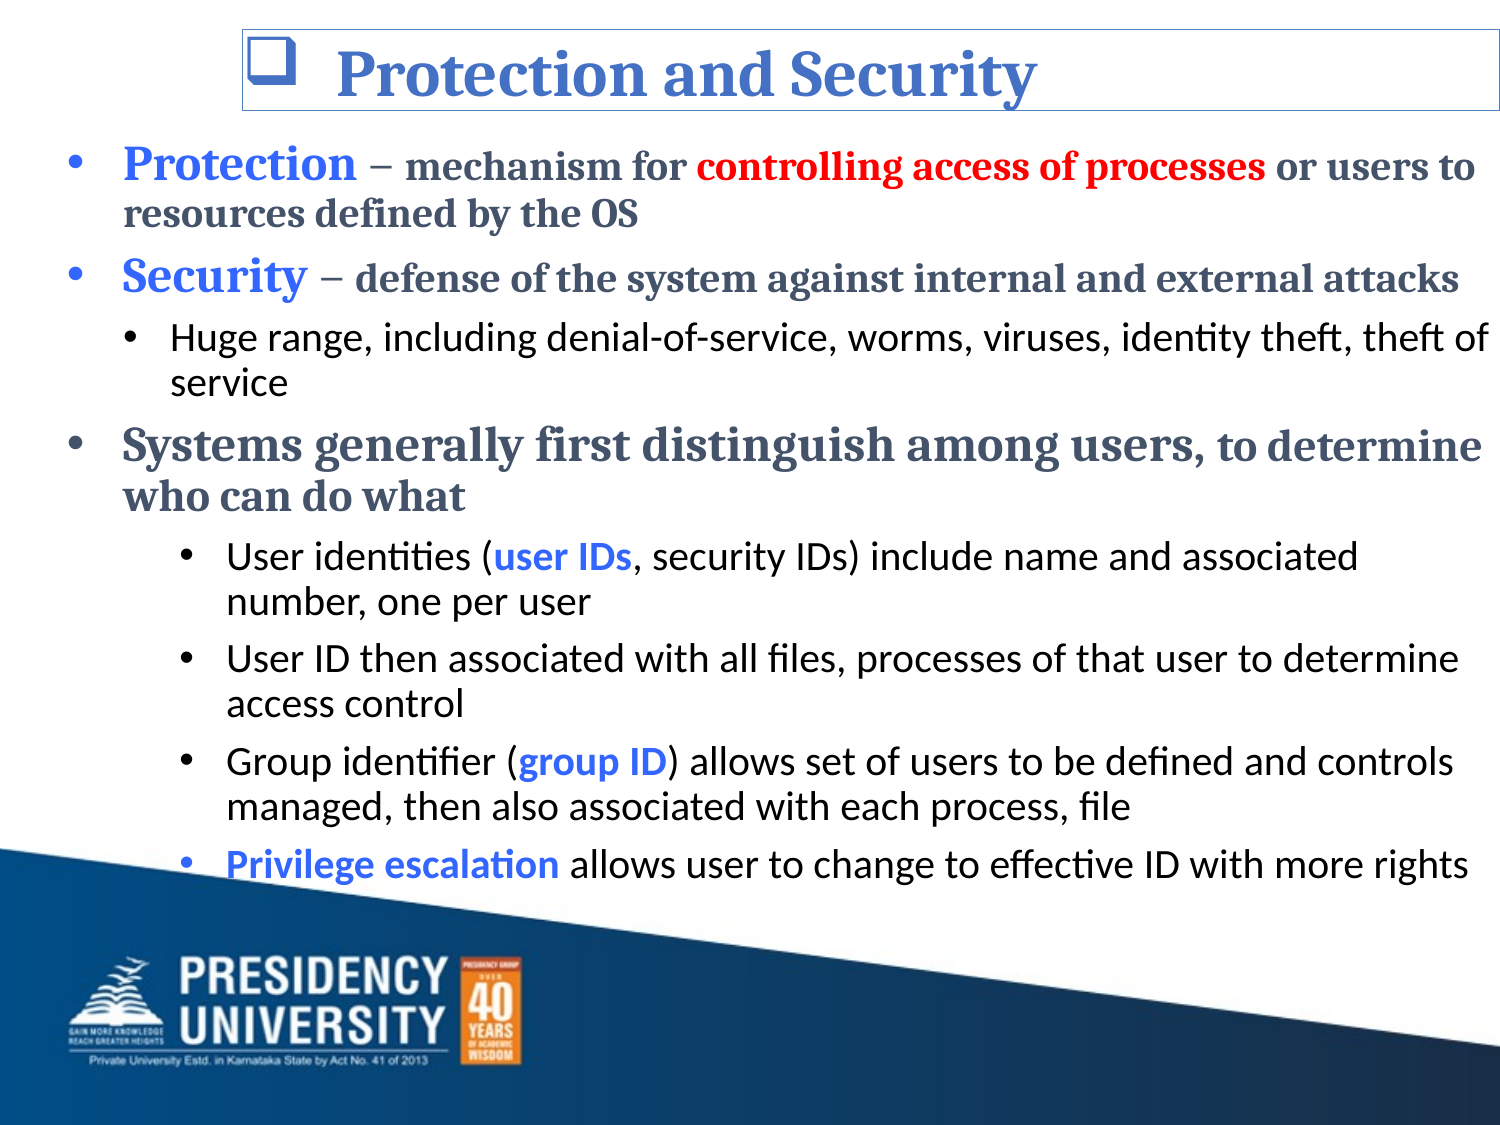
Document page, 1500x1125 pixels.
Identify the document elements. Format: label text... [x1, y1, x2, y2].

list Protection – mechanism for controlling access of processes or users to resources defined by the OS Security – defense of the system against internal and external attacks Huge range, including denial-of-service, worms, viruses, identity theft, theft of service Systems generally first distinguish among users, to determine who can do what User identities (user IDs, security IDs) include name and associated number, one per user User ID then associated with all files, processes of that user to determine access control Group identifier (group ID) allows set of users to be defined and controls managed, then also associated with each process, file Privilege escalation allows user to change to effective ID with more rights [66, 137, 1500, 892]
title Protection and Security [242, 29, 1500, 111]
picture [0, 848, 1500, 1125]
